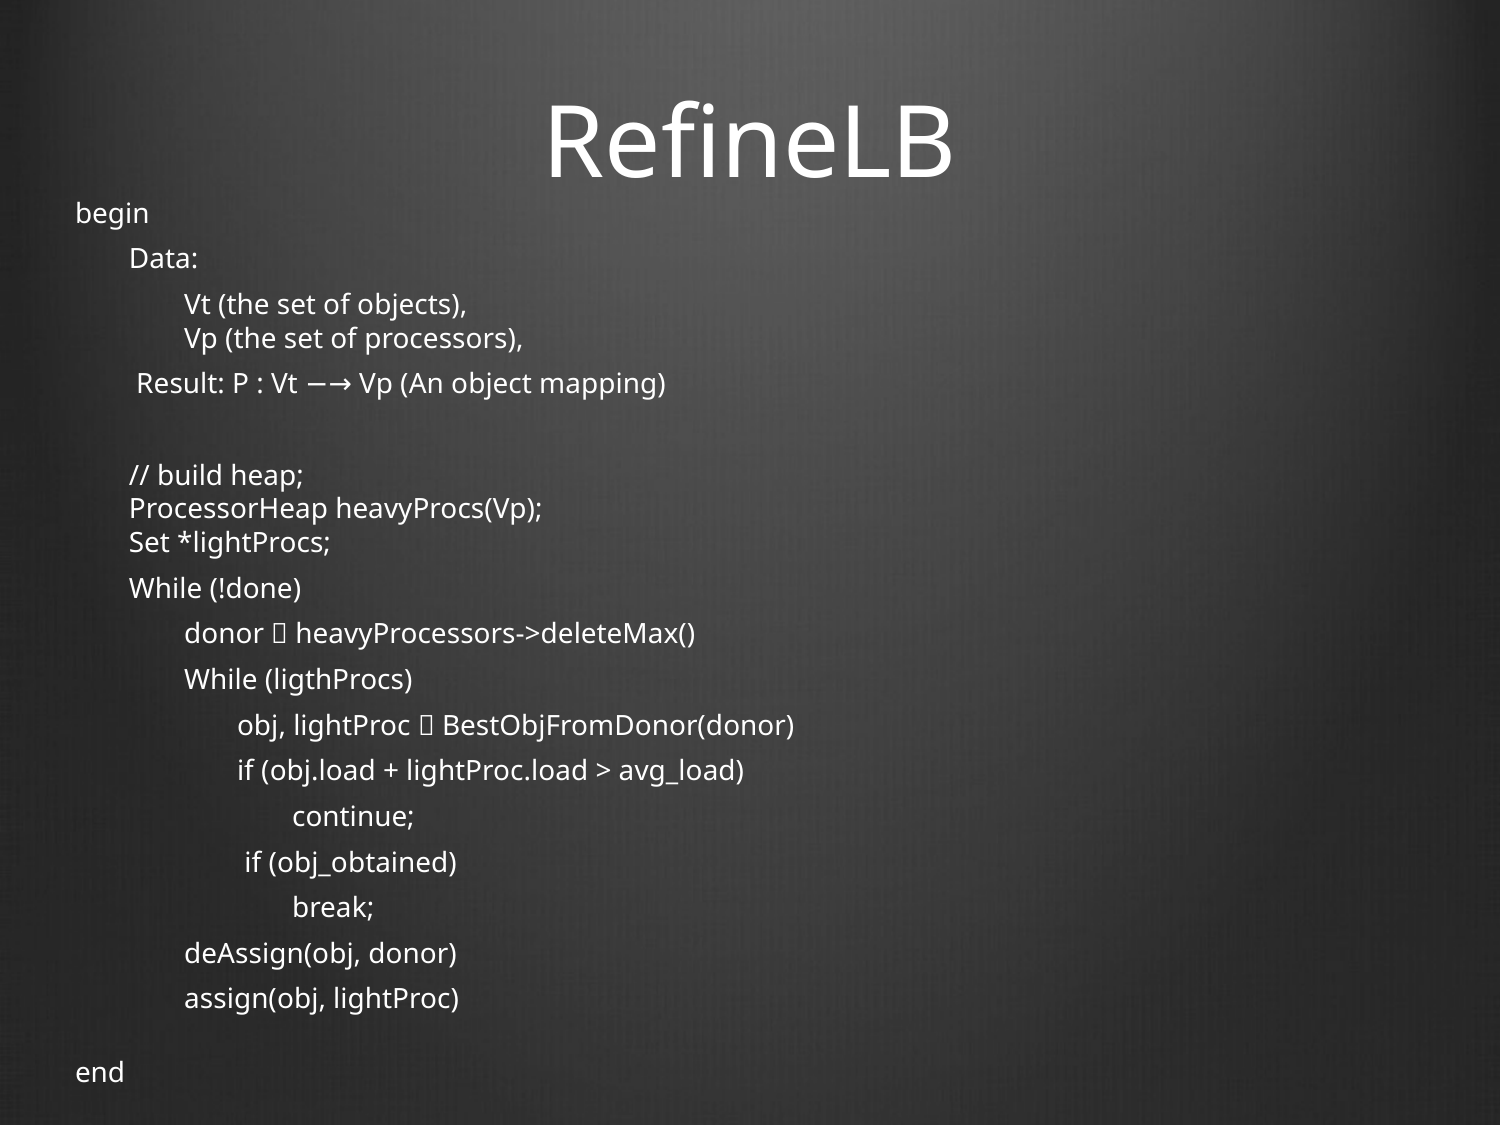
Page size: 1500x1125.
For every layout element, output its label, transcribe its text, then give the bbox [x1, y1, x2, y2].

title RefineLB [112, 19, 1388, 187]
list begin Data: Vt (the set of objects), Vp (the set of processors), Result: P : Vt −→ Vp (An object mapping) // build heap; ProcessorHeap heavyProcs(Vp); Set *lightProcs; While (!done) donor  heavyProcessors->deleteMax() While (ligthProcs) obj, lightProc  BestObjFromDonor(donor) if (obj.load + lightProc.load > avg_load) continue; if (obj_obtained) break; deAssign(obj, donor) assign(obj, lightProc) end [60, 187, 1485, 1104]
